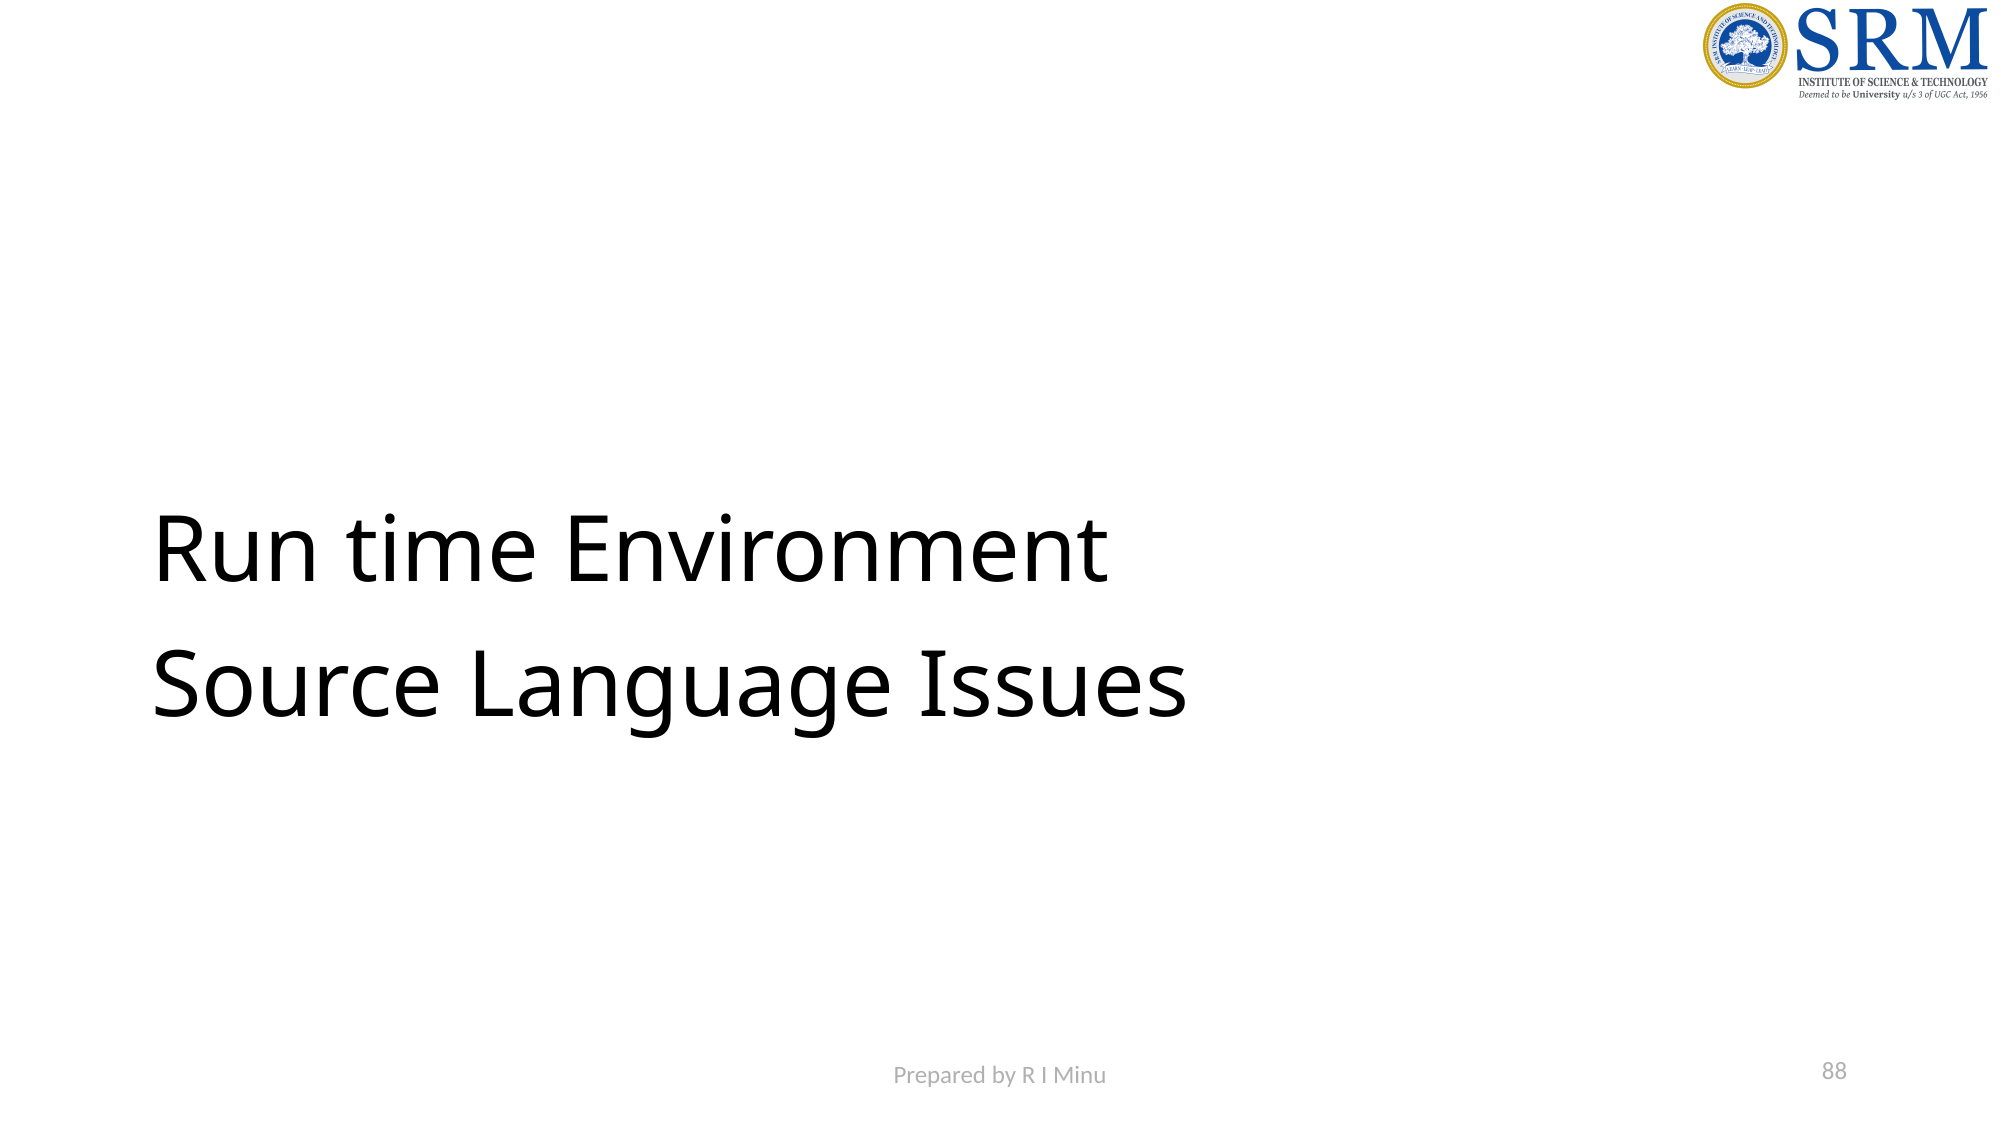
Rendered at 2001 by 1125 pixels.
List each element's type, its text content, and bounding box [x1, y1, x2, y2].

title Run time Environment Source Language Issues [149, 446, 1333, 736]
footer Prepared by R I Minu [891, 748, 1109, 1125]
picture [1703, 3, 1988, 100]
slide_number 88 [1805, 744, 1854, 1125]
